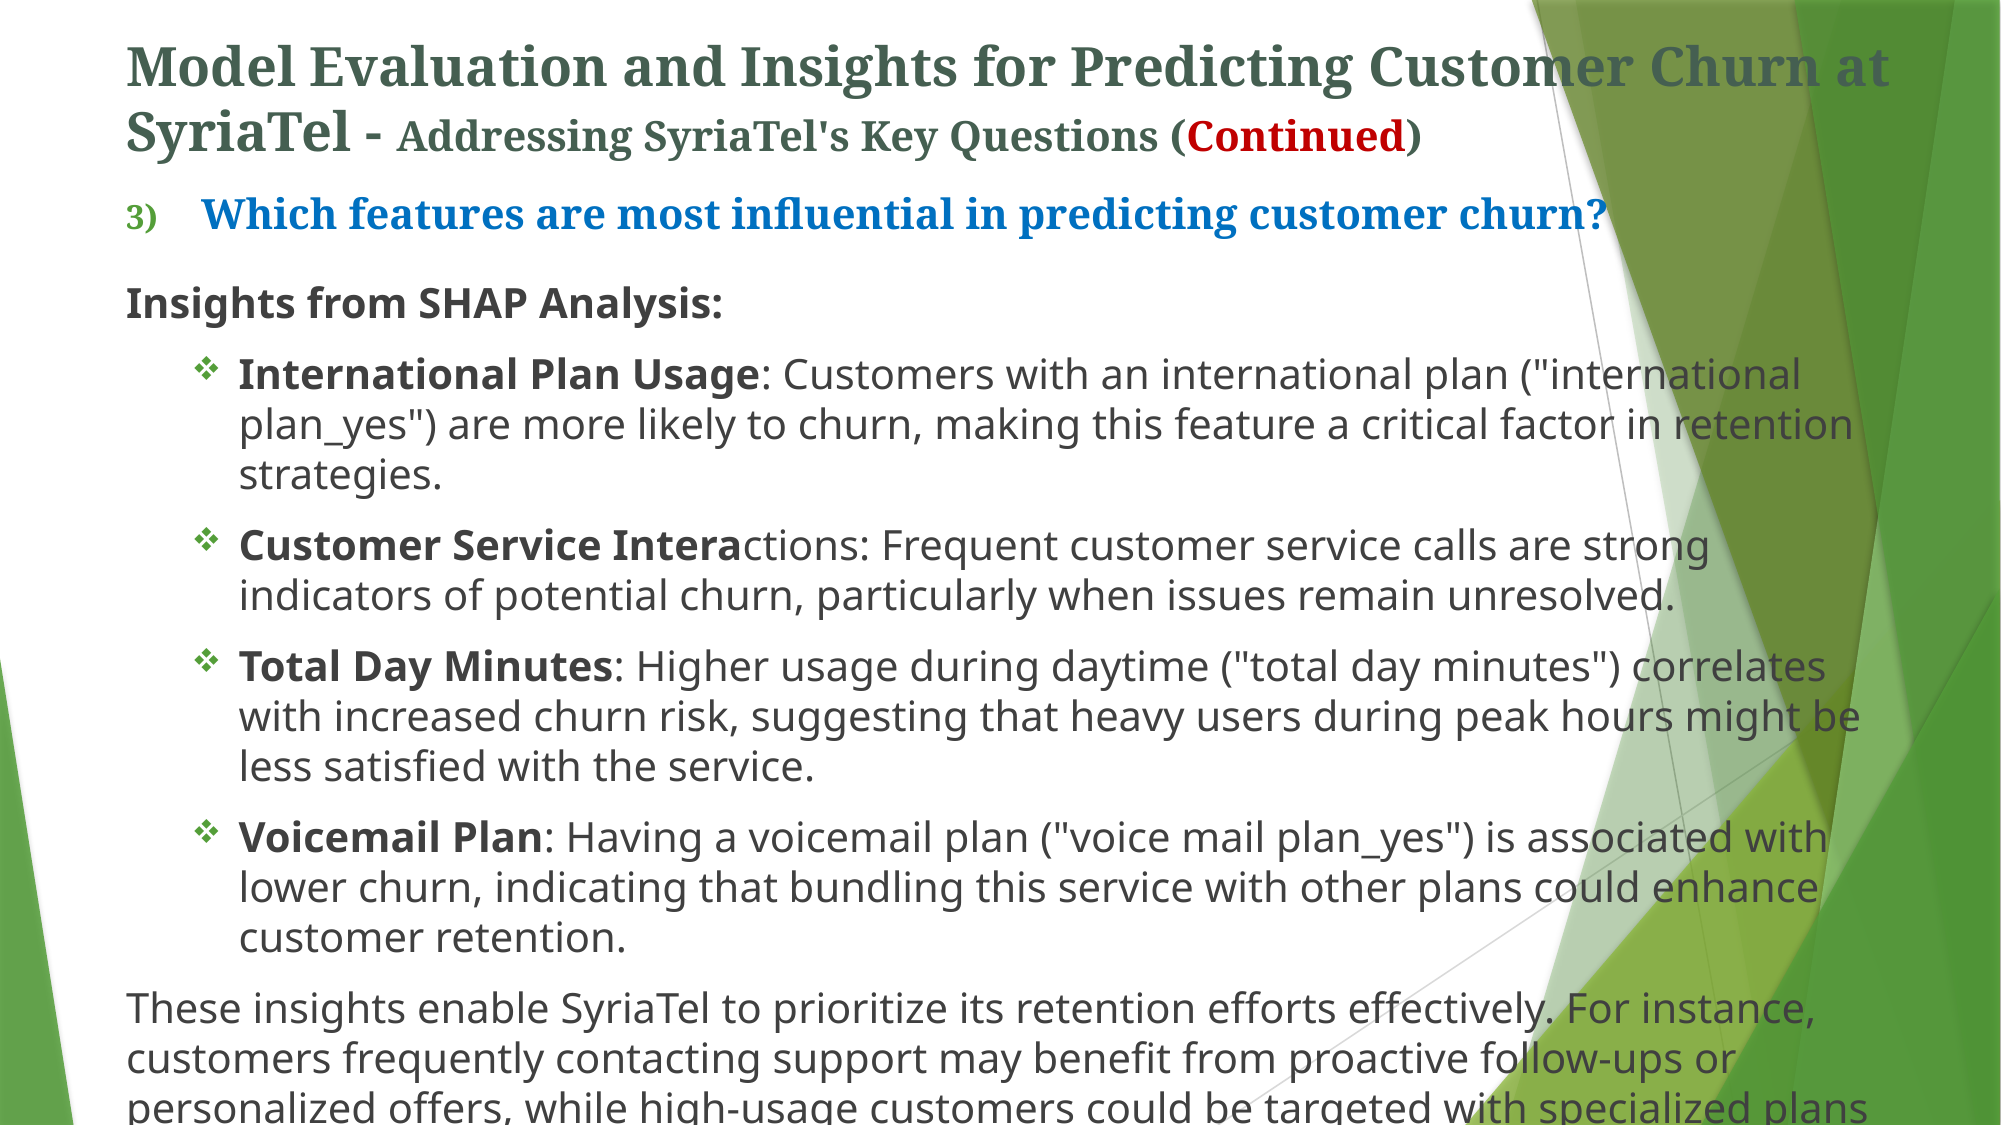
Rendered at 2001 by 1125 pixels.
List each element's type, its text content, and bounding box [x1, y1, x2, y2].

title Model Evaluation and Insights for Predicting Customer Churn at SyriaTel - Addressing SyriaTel's Key Questions (Continued) [111, 24, 1943, 180]
list Which features are most influential in predicting customer churn? Insights from SHAP Analysis: International Plan Usage: Customers with an international plan ("international plan_yes") are more likely to churn, making this feature a critical factor in retention strategies. Customer Service Interactions: Frequent customer service calls are strong indicators of potential churn, particularly when issues remain unresolved. Total Day Minutes: Higher usage during daytime ("total day minutes") correlates with increased churn risk, suggesting that heavy users during peak hours might be less satisfied with the service. Voicemail Plan: Having a voicemail plan ("voice mail plan_yes") is associated with lower churn, indicating that bundling this service with other plans could enhance customer retention. These insights enable SyriaTel to prioritize its retention efforts effectively. For instance, customers frequently contacting support may benefit from proactive follow-ups or personalized offers, while high-usage customers could be targeted with specialized plans that better meet their needs. ________________________________________ [111, 179, 1920, 1083]
